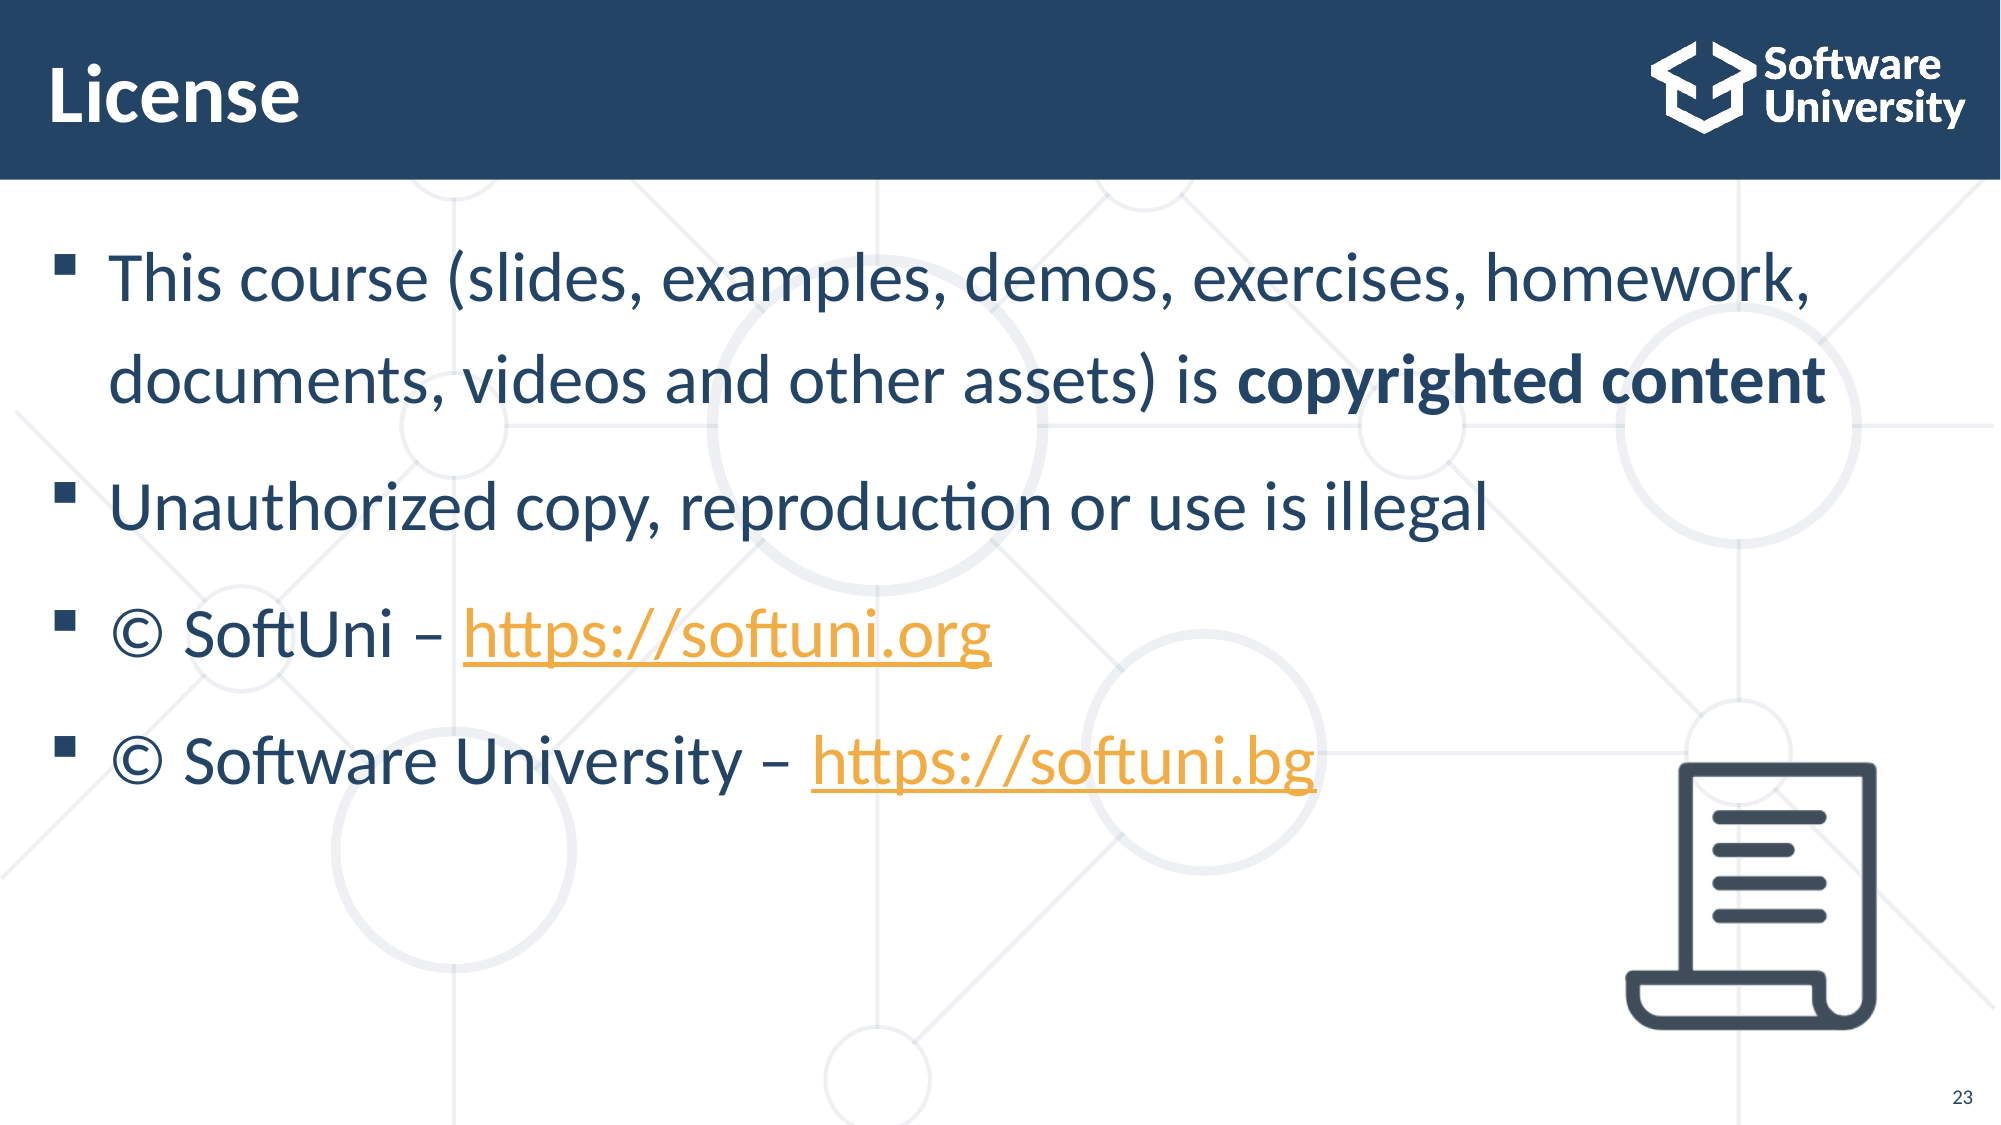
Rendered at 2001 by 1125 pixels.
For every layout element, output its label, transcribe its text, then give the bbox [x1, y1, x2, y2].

title License [31, 16, 1625, 162]
slide_number ‹#› [1927, 1067, 1989, 1117]
list This course (slides, examples, demos, exercises, homework, documents, videos and other assets) is copyrighted content Unauthorized copy, reproduction or use is illegal © SoftUni – https://softuni.org © Software University – https://softuni.bg [31, 208, 1970, 1104]
picture [1598, 728, 1916, 1065]
picture [1651, 41, 1966, 134]
